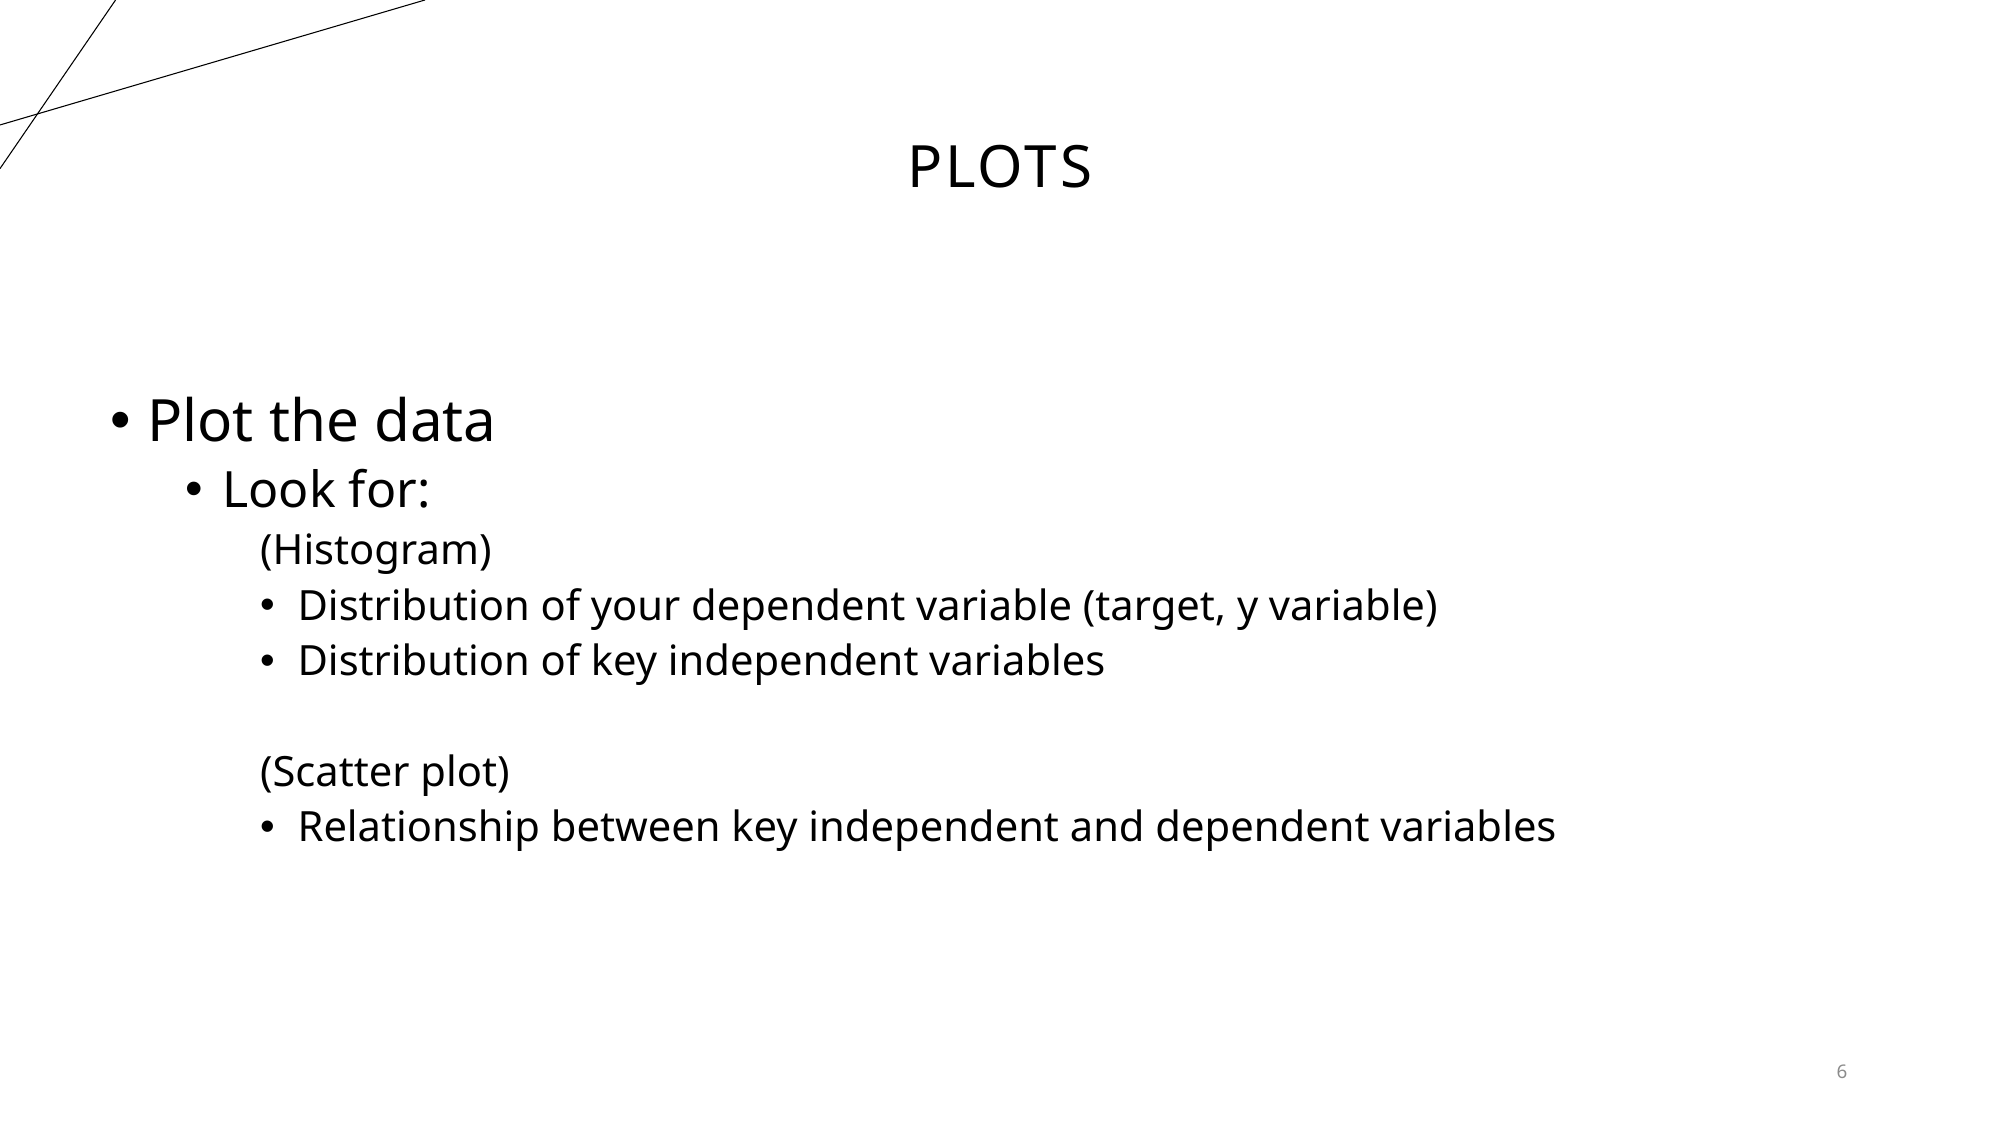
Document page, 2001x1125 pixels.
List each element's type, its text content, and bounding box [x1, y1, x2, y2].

text_box Plot the data Look for: (Histogram) Distribution of your dependent variable (target, y variable) Distribution of key independent variables (Scatter plot) Relationship between key independent and dependent variables [95, 383, 1905, 981]
title PLOTS [137, 59, 1863, 278]
slide_number 6 [1412, 1042, 1863, 1103]
